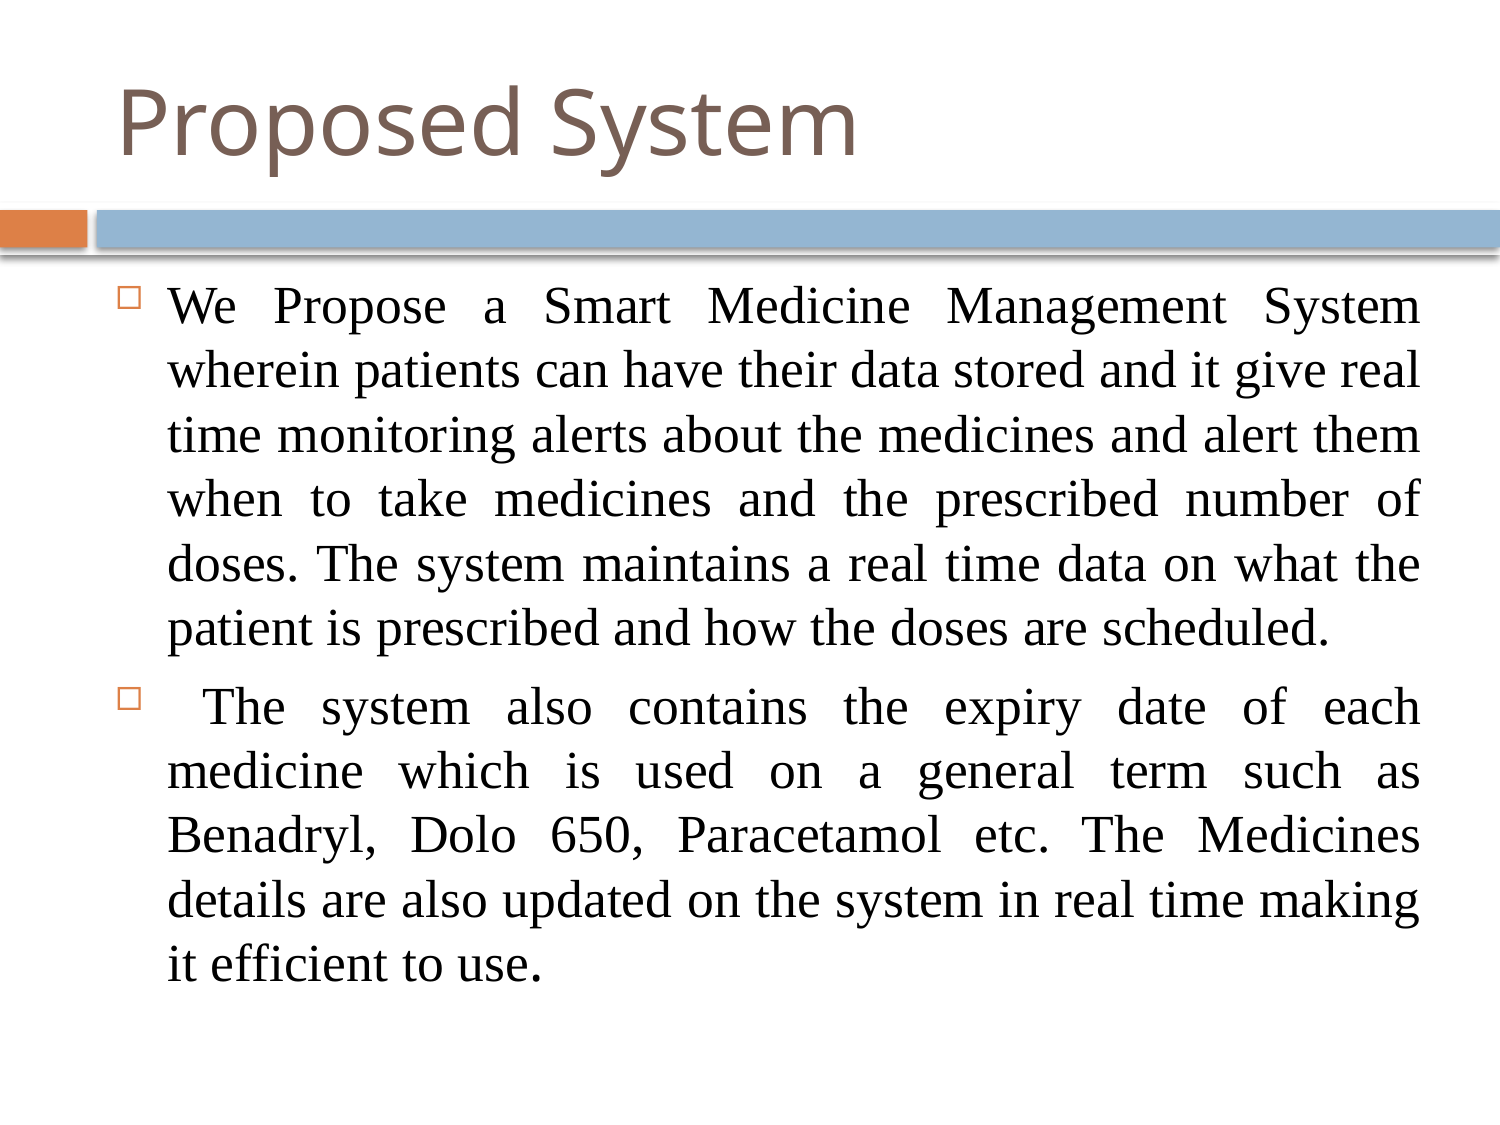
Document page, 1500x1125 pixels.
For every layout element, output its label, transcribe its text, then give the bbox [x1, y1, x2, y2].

list We Propose a Smart Medicine Management System wherein patients can have their data stored and it give real time monitoring alerts about the medicines and alert them when to take medicines and the prescribed number of doses. The system maintains a real time data on what the patient is prescribed and how the doses are scheduled. The system also contains the expiry date of each medicine which is used on a general term such as Benadryl, Dolo 650, Paracetamol etc. The Medicines details are also updated on the system in real time making it efficient to use. [100, 262, 1438, 1000]
title Proposed System [100, 37, 1438, 200]
